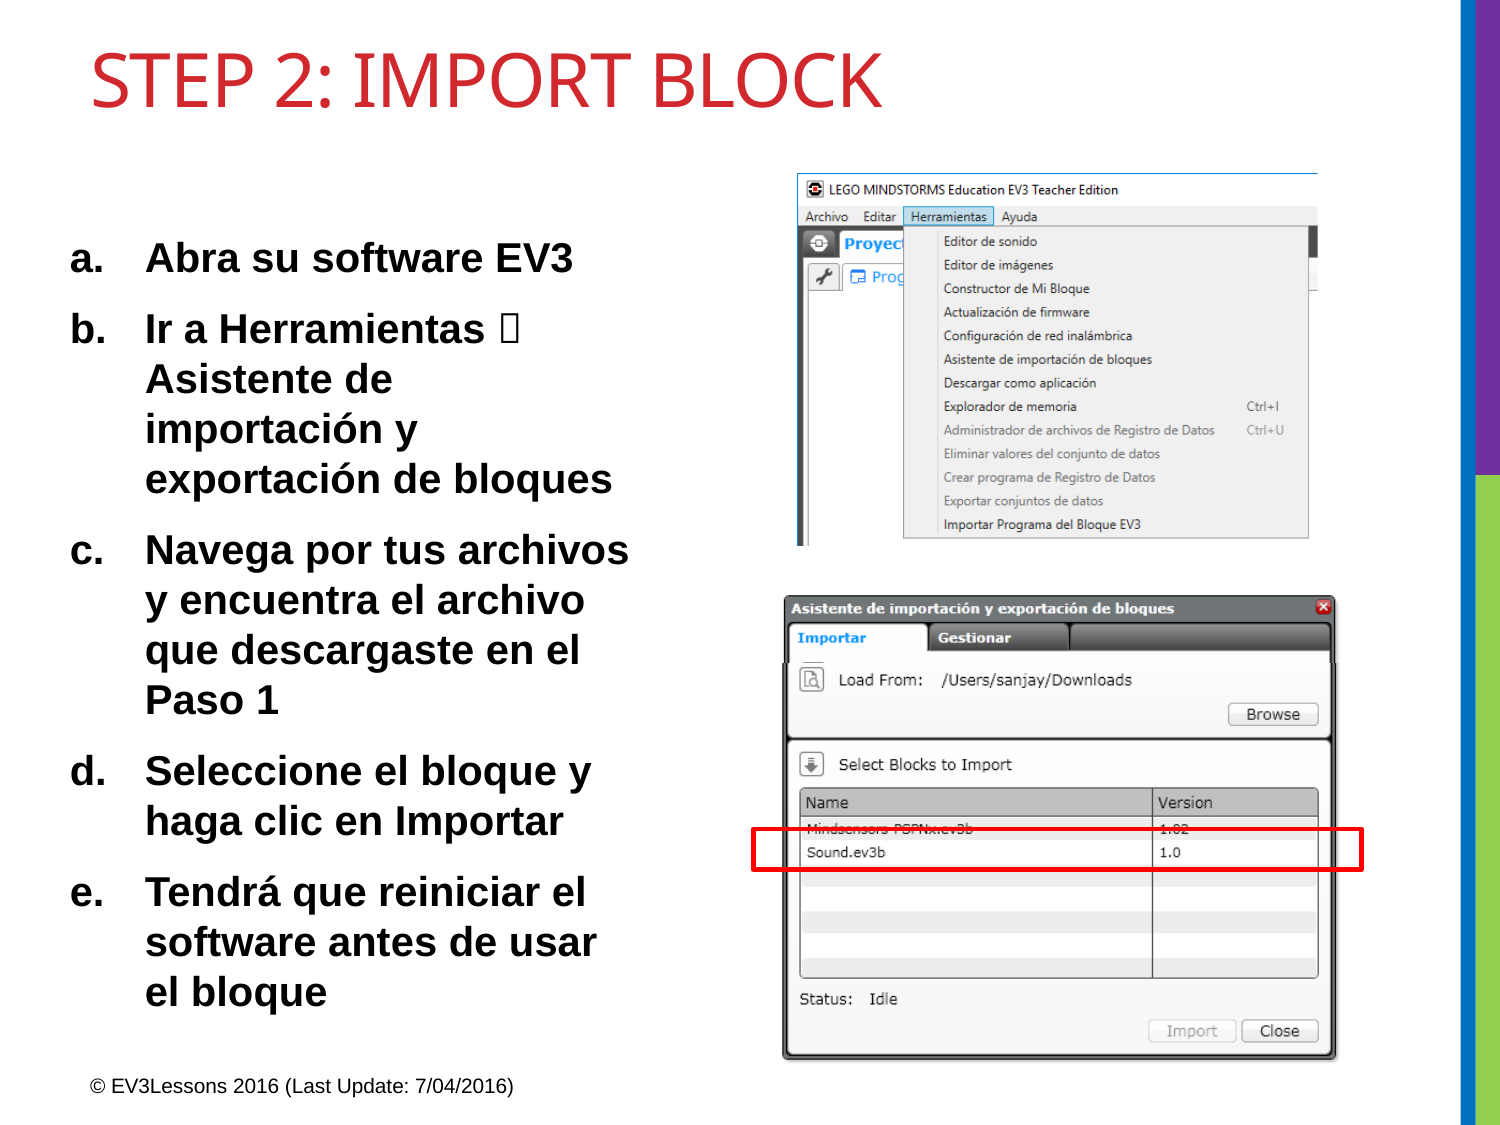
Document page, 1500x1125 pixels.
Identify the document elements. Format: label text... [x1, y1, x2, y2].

picture [775, 584, 1346, 1066]
footer © EV3Lessons 2016 (Last Update: 7/04/2016) [75, 1065, 677, 1112]
list Abra su software EV3 Ir a Herramientas  Asistente de importación y exportación de bloques Navega por tus archivos y encuentra el archivo que descargaste en el Paso 1 Seleccione el bloque y haga clic en Importar Tendrá que reiniciar el software antes de usar el bloque [54, 222, 654, 1024]
text_box [1354, 827, 1364, 872]
text_box [751, 827, 774, 872]
title Step 2: Import Block [75, 25, 1428, 250]
picture [795, 173, 1318, 546]
